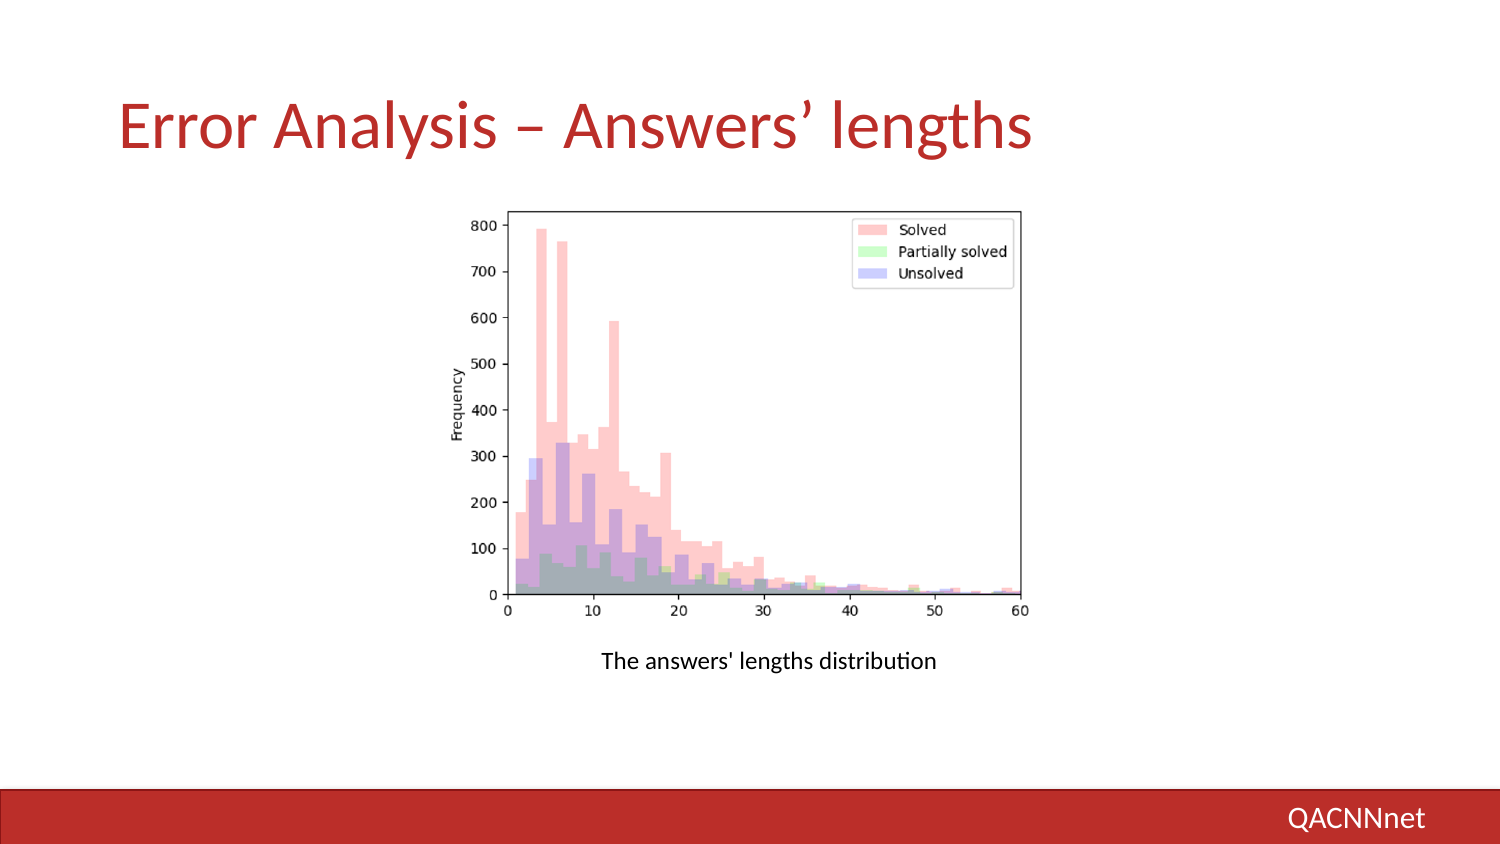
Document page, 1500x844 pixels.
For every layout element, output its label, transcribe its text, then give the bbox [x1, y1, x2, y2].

picture [434, 207, 1066, 629]
title Error Analysis – Answers’ lengths [103, 44, 1397, 208]
text_box The answers' lengths distribution [514, 636, 1025, 712]
